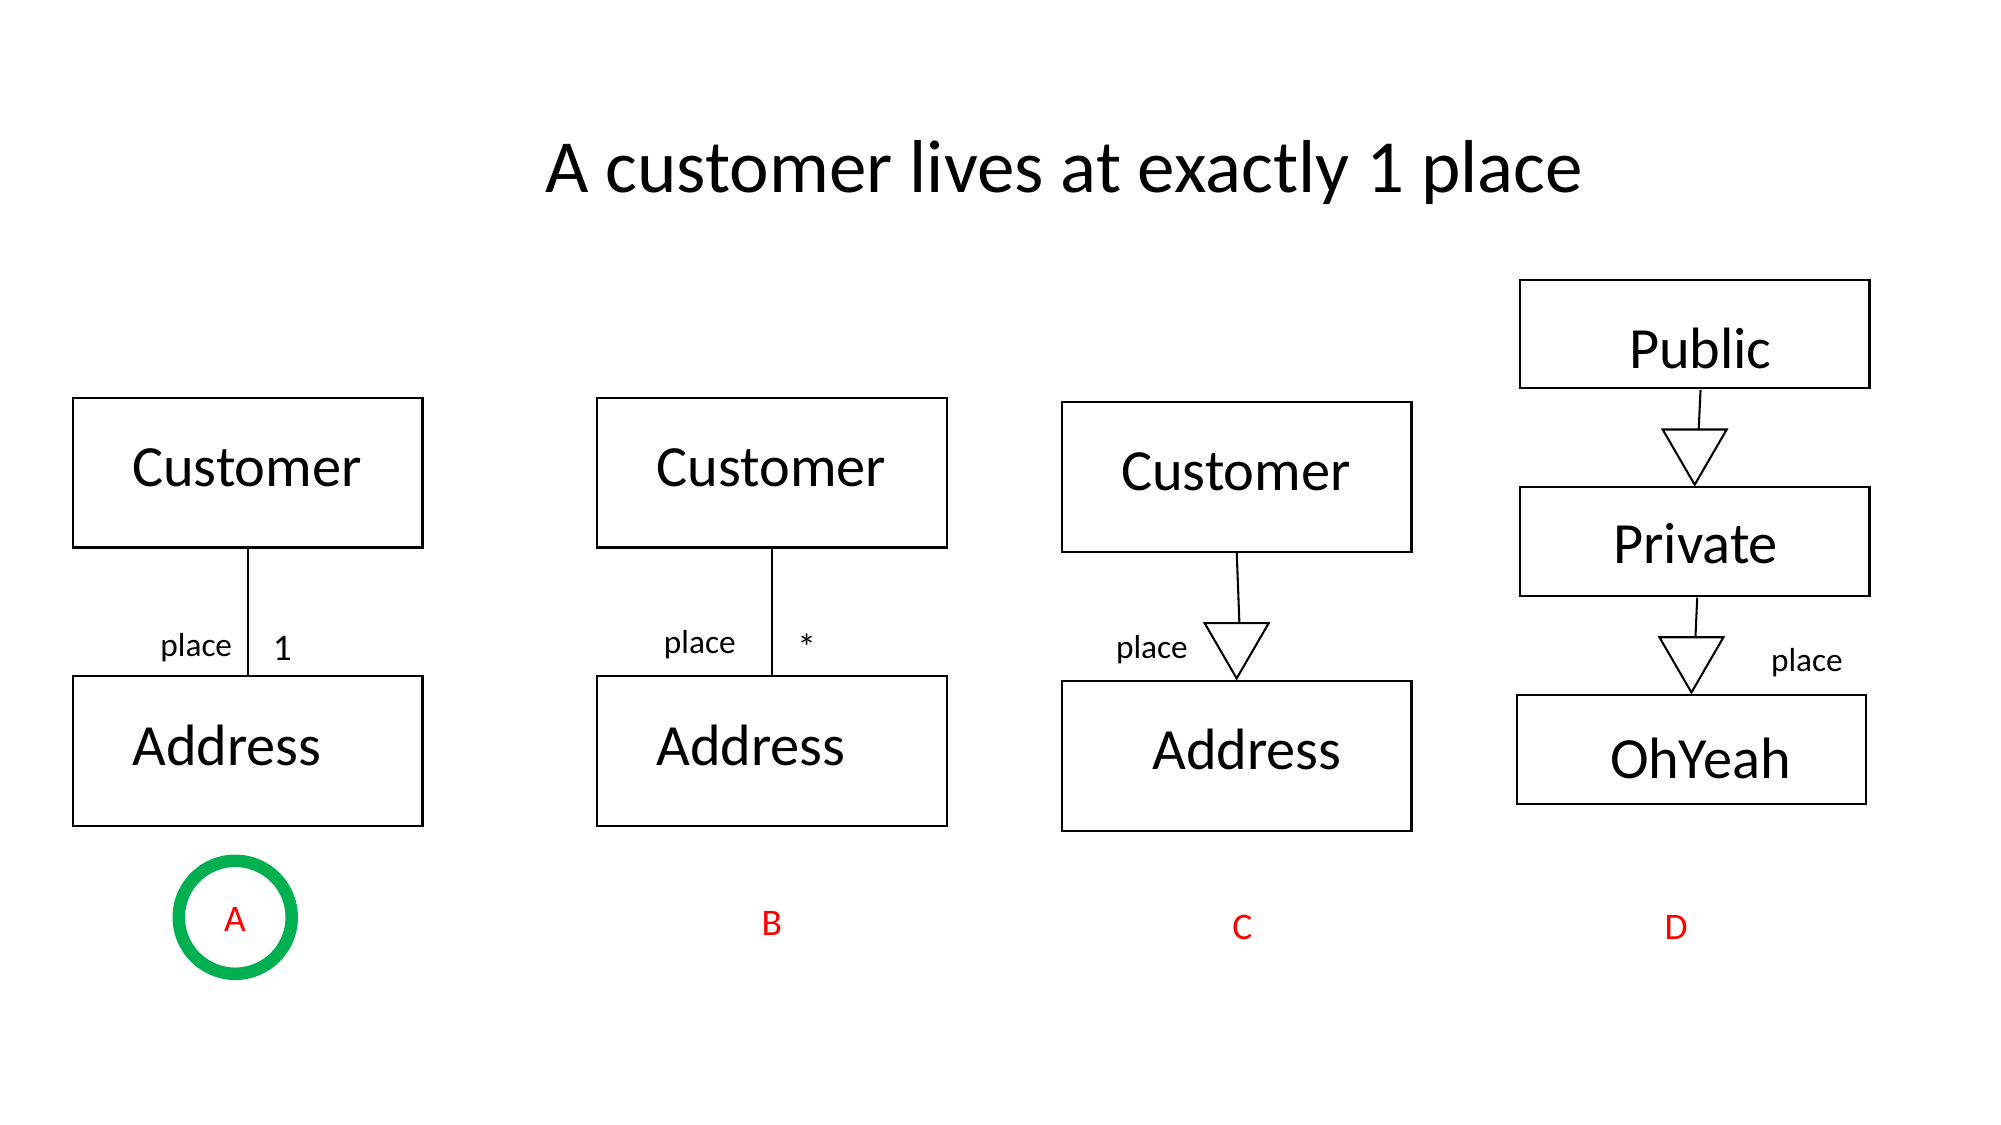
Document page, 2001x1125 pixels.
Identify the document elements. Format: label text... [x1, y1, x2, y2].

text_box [1236, 552, 1240, 639]
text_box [1697, 389, 1701, 445]
text_box [1061, 401, 1413, 553]
text_box [1660, 428, 1729, 487]
text_box * [782, 615, 832, 676]
text_box [596, 397, 948, 549]
text_box [1061, 680, 1413, 832]
text_box C [1217, 894, 1268, 955]
text_box A customer lives at exactly 1 place [455, 109, 1599, 215]
text_box [177, 859, 293, 975]
text_box B [746, 890, 798, 951]
text_box [596, 675, 948, 827]
text_box [1516, 694, 1867, 805]
text_box [1519, 486, 1871, 597]
text_box [72, 397, 424, 549]
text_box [1694, 597, 1698, 653]
text_box place [145, 615, 247, 670]
text_box 1 [258, 615, 307, 676]
text_box place [649, 612, 751, 668]
text_box [1519, 279, 1871, 389]
text_box place [1756, 630, 1858, 686]
text_box place [1101, 617, 1203, 673]
text_box D [1649, 894, 1703, 955]
text_box [72, 675, 424, 827]
text_box [1657, 636, 1726, 695]
text_box [1203, 622, 1271, 681]
